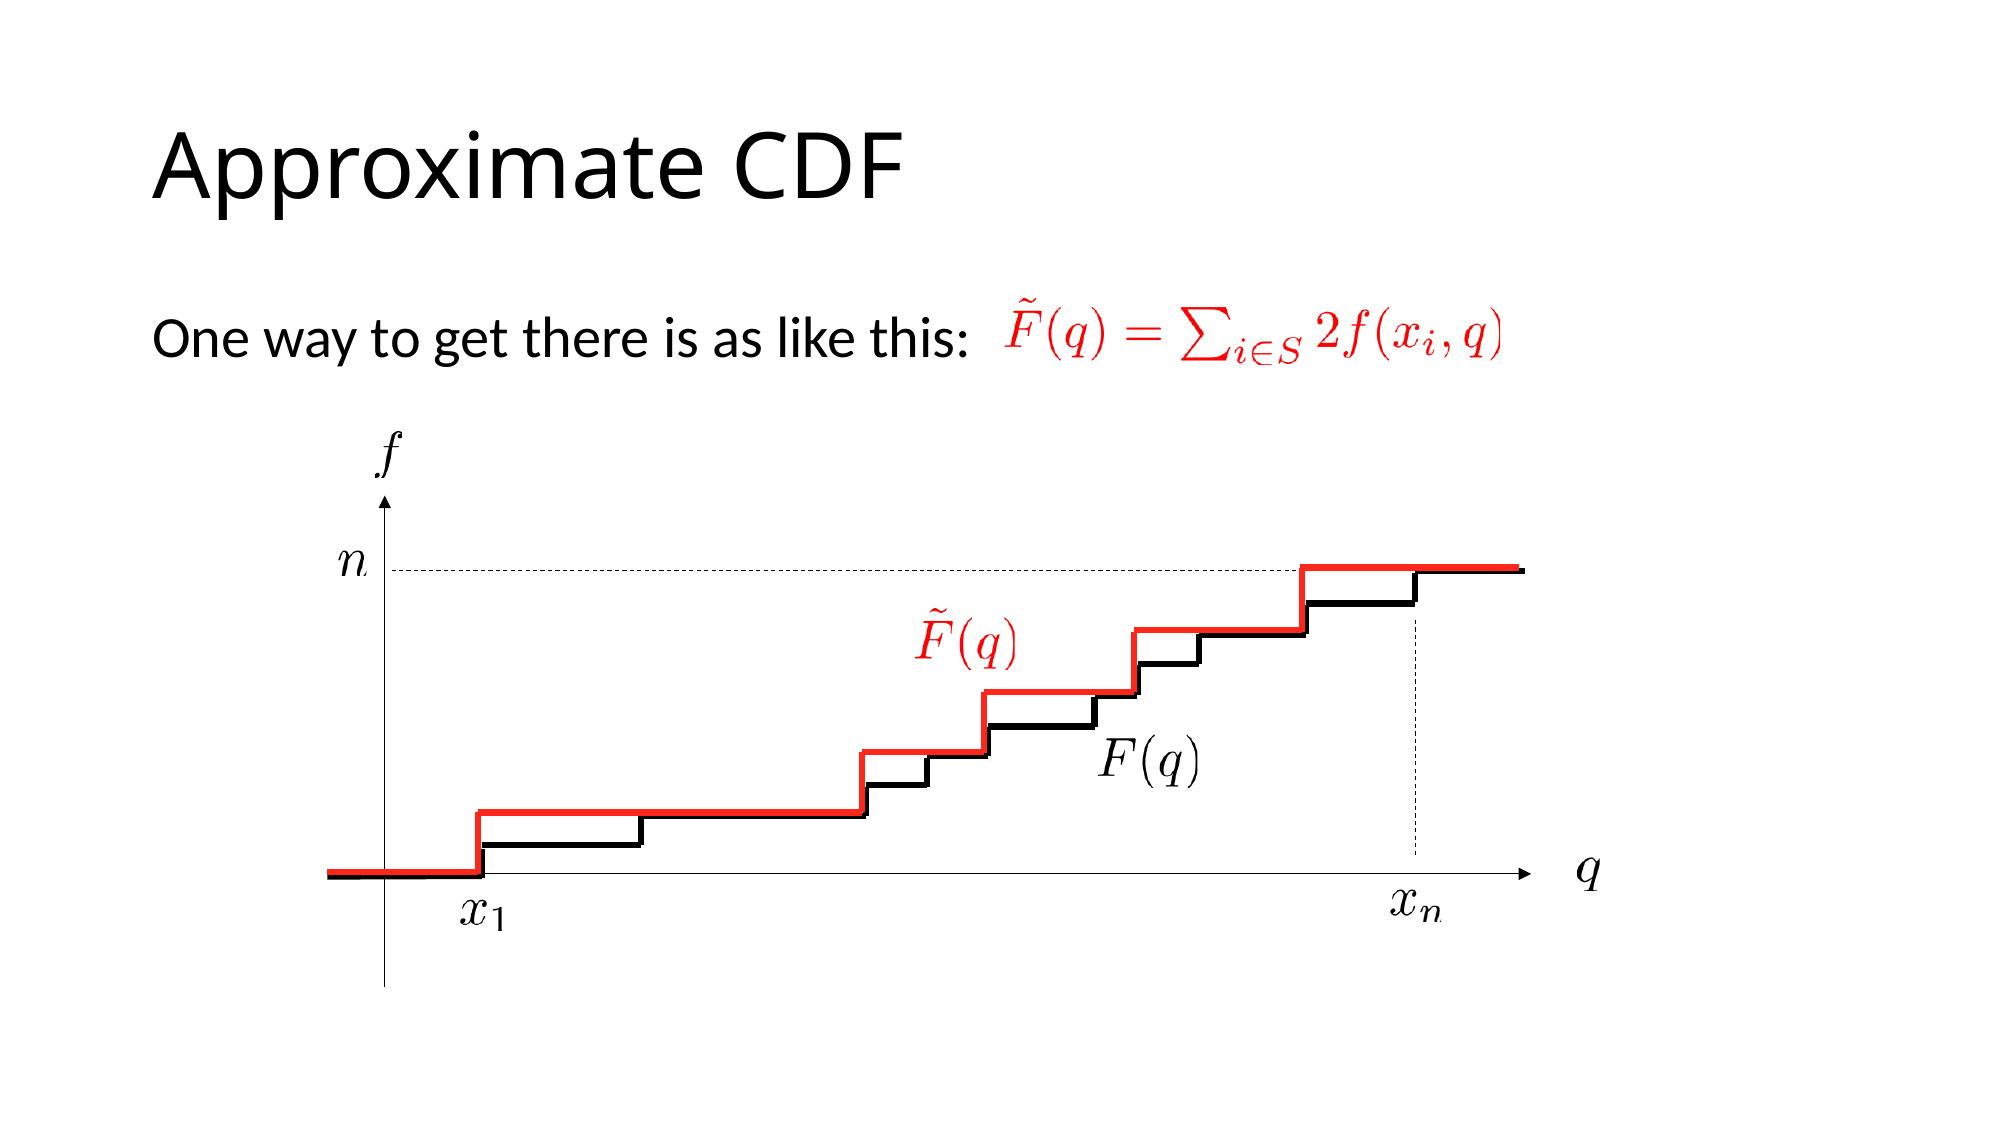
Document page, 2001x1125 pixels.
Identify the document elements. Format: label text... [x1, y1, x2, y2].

picture [1389, 888, 1442, 922]
title Approximate CDF [137, 59, 1863, 278]
picture [374, 430, 403, 479]
list One way to get there is as like this: [137, 299, 1863, 1014]
picture [337, 550, 367, 576]
picture [914, 607, 1015, 670]
picture [1097, 733, 1198, 788]
picture [1004, 297, 1501, 365]
picture [458, 899, 505, 931]
picture [1576, 857, 1600, 891]
